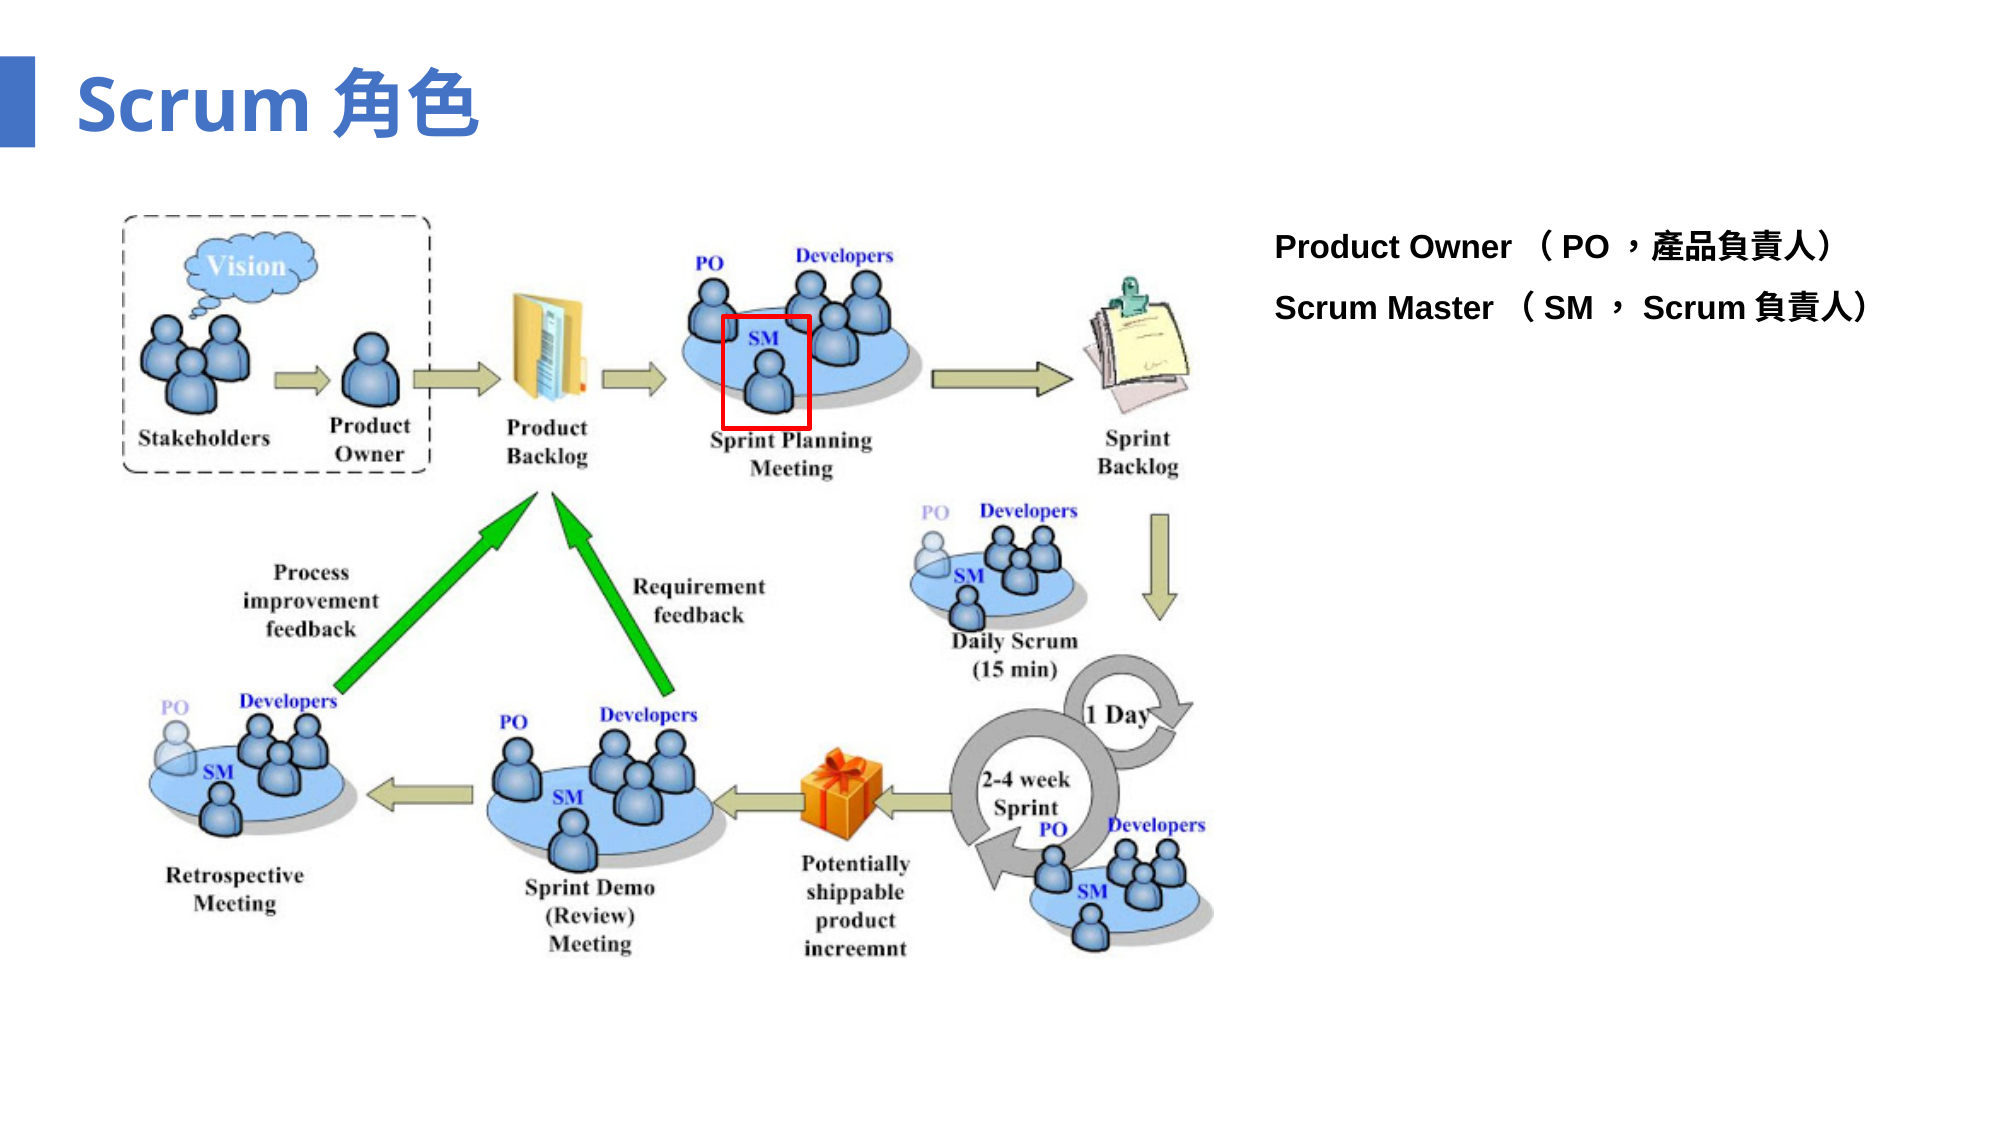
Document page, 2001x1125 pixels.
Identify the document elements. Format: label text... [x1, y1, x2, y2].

picture [122, 215, 1214, 965]
text_box [0, 55, 36, 148]
text_box Scrum角色 [61, 48, 497, 154]
list Product Owner（PO，產品負責人） Scrum Master（SM，Scrum負責人） [1259, 215, 1907, 965]
